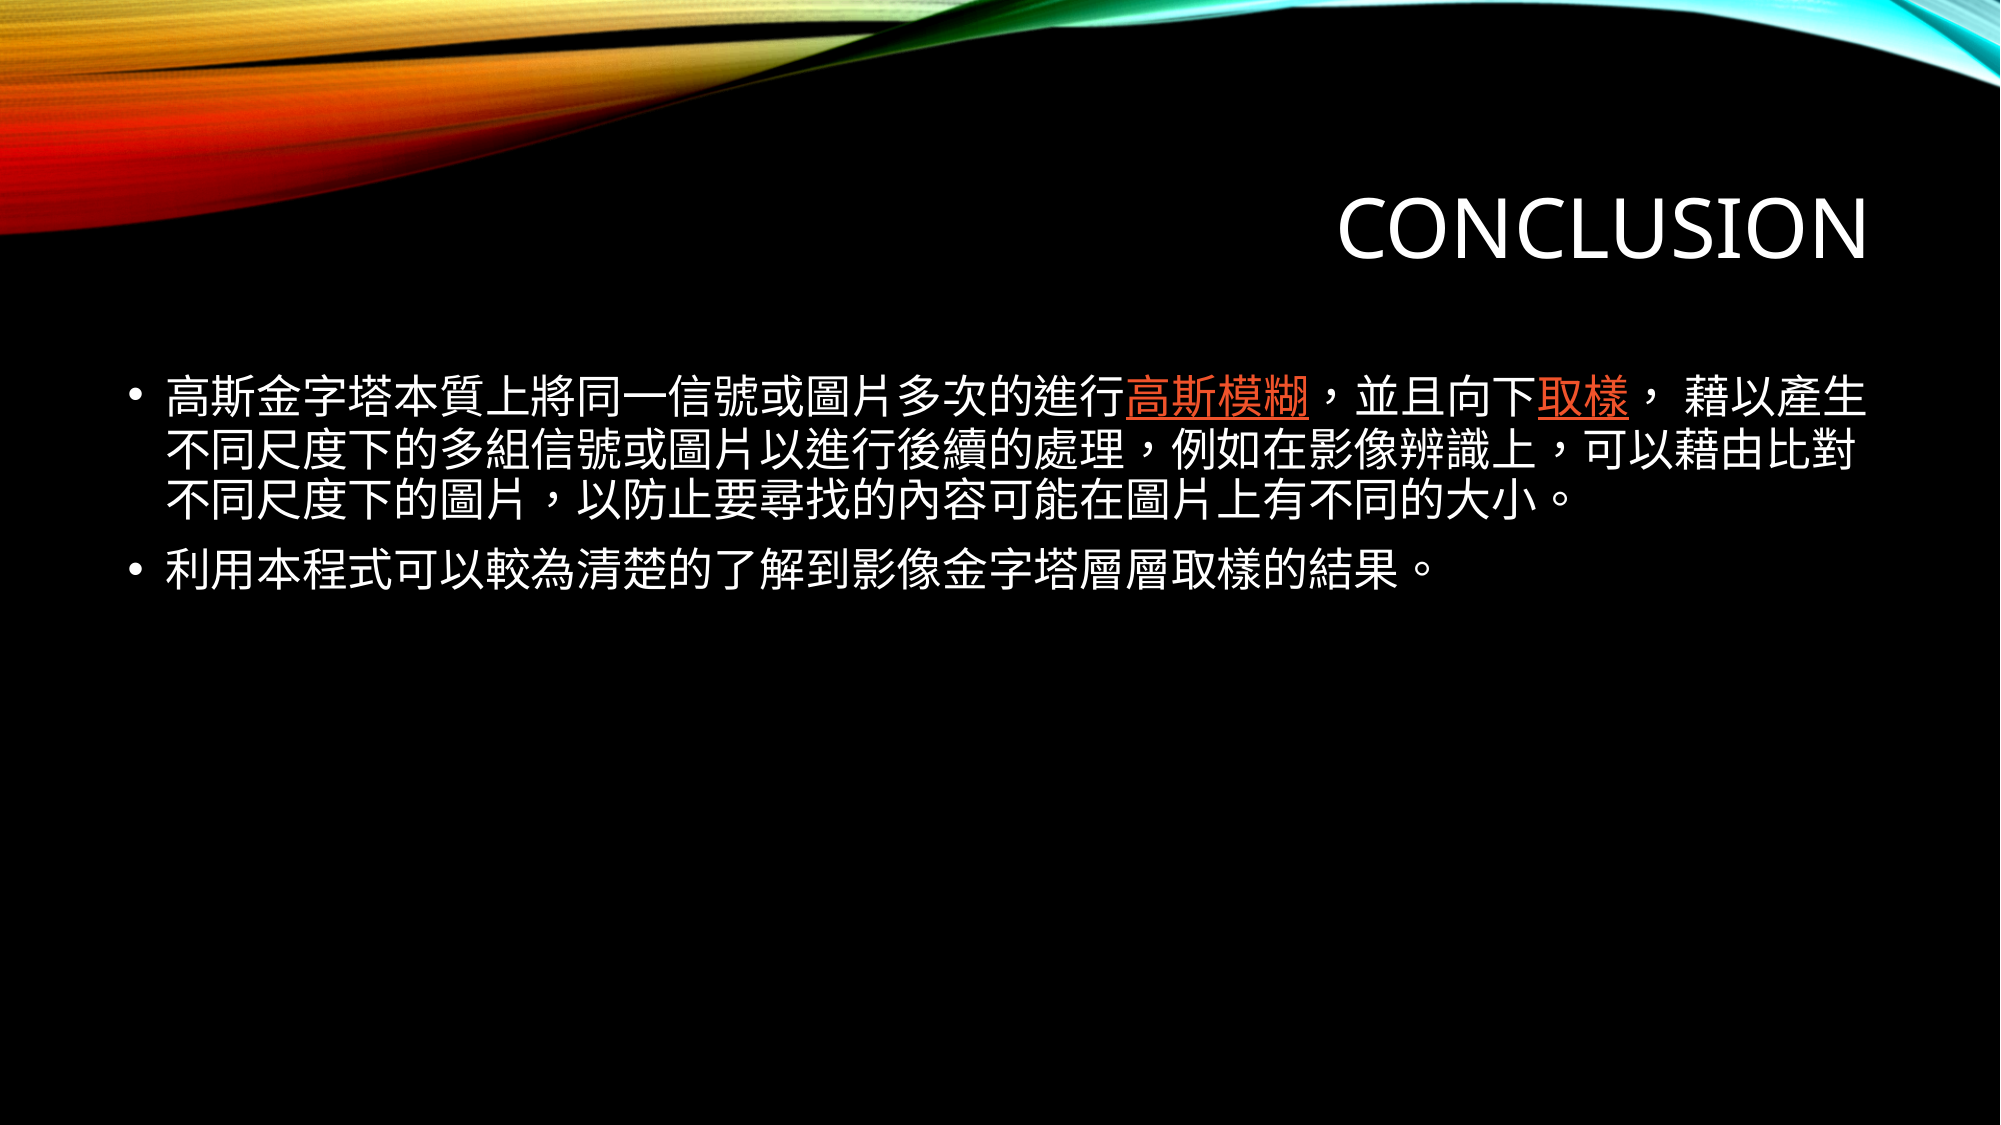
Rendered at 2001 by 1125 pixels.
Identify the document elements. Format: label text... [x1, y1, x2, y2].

picture [0, 0, 2000, 237]
list 高斯金字塔本質上將同一信號或圖片多次的進行高斯模糊，並且向下取樣， 藉以產生不同尺度下的多組信號或圖片以進行後續的處理，例如在影像辨識上，可以藉由比對不同尺度下的圖片，以防止要尋找的內容可能在圖片上有不同的大小。 利用本程式可以較為清楚的了解到影像金字塔層層取樣的結果。 [112, 360, 1888, 1021]
title Conclusion [474, 125, 1888, 338]
